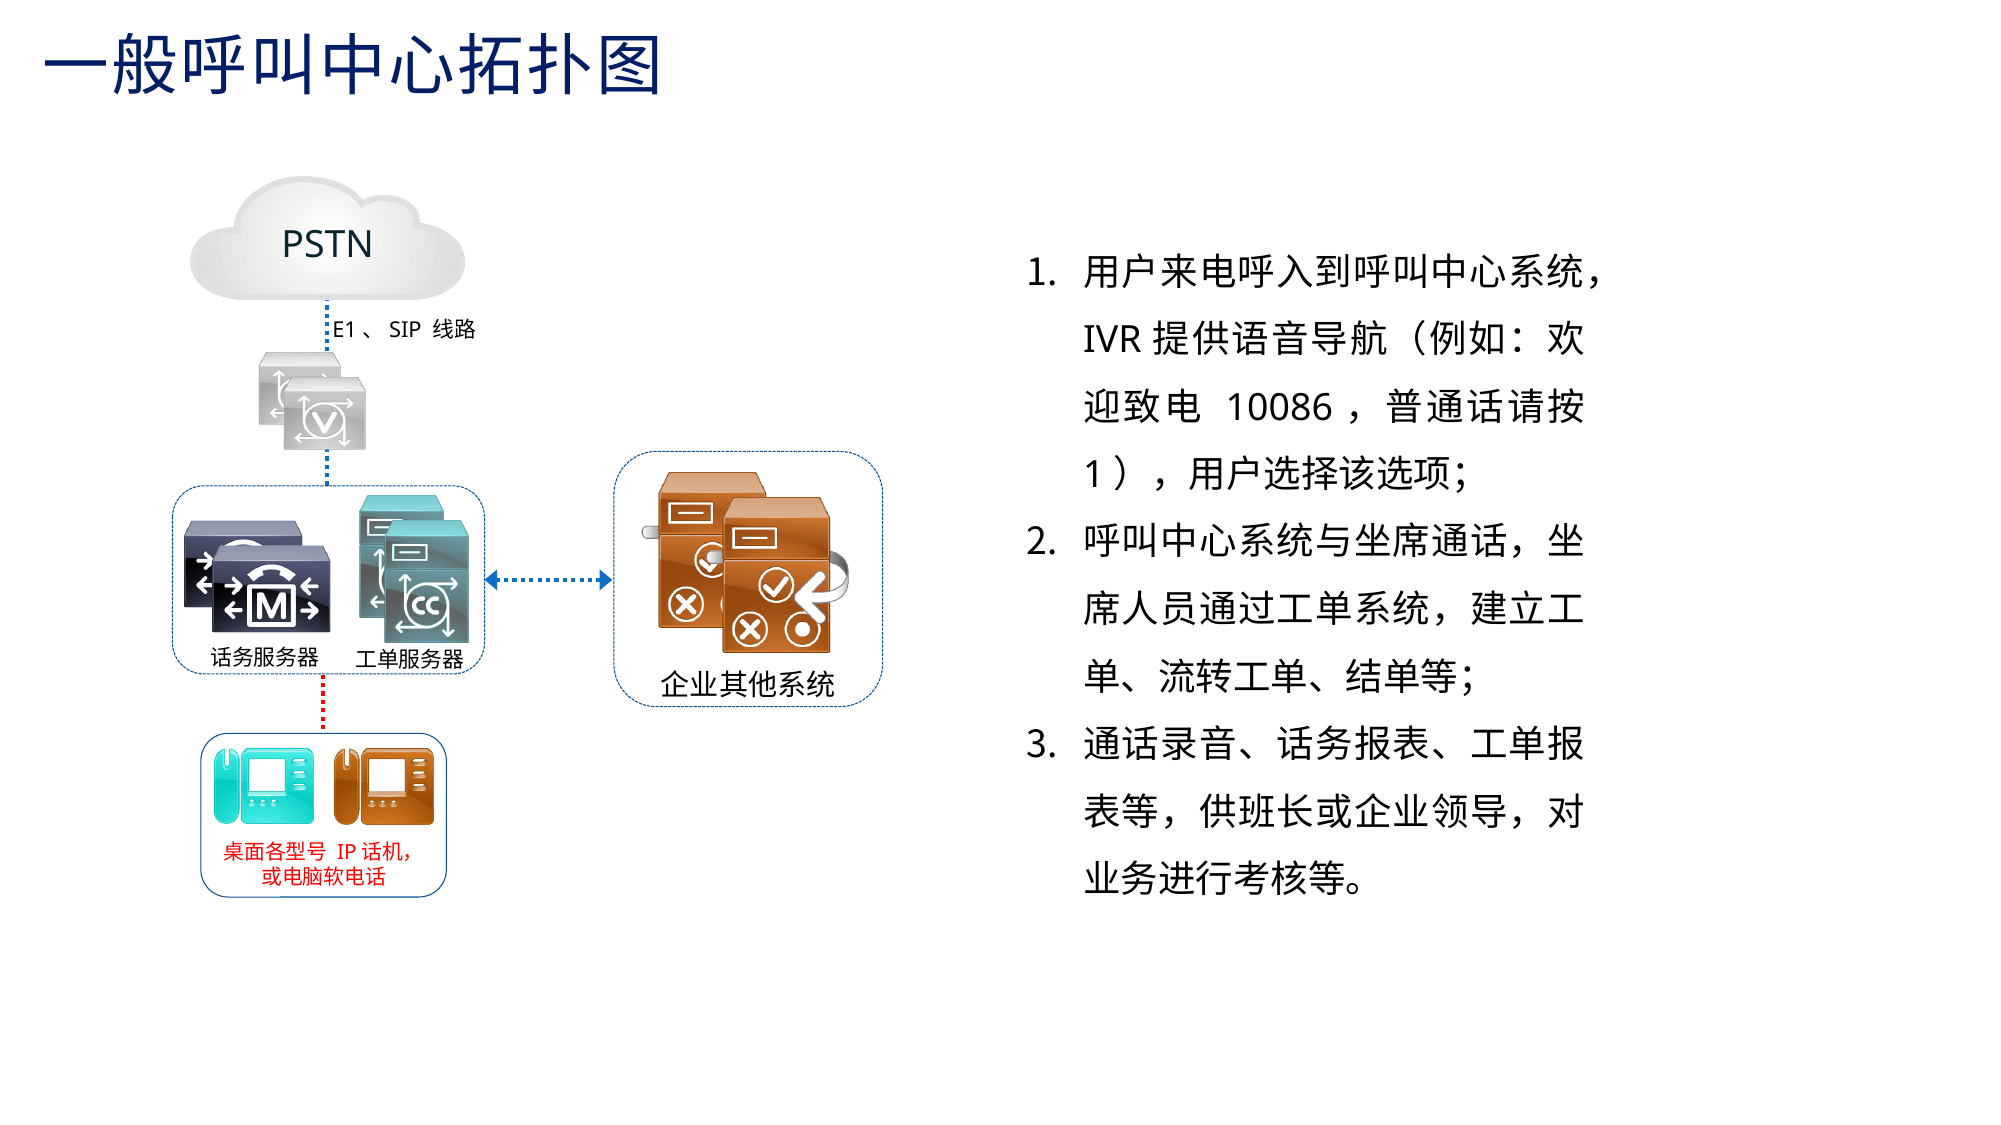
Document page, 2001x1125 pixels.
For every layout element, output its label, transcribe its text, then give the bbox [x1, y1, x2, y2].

text_box [200, 732, 447, 898]
picture [176, 497, 338, 657]
text_box E1、SIP 线路 [317, 308, 326, 348]
picture [359, 495, 469, 643]
text_box 用户来电呼入到呼叫中心系统，IVR提供语音导航（例如：欢迎致电 10086，普通话请按 1），用户选择该选项； 呼叫中心系统与坐席通话，坐席人员通过工单系统，建立工单、流转工单、结单等； 通话录音、话务报表、工单报表等，供班长或企业领导，对业务进行考核等。 [1012, 217, 1601, 908]
text_box [613, 450, 884, 708]
picture [253, 348, 371, 453]
text_box 工单服务器 [340, 637, 500, 679]
picture [214, 748, 314, 825]
text_box 桌面各型号 IP话机，或电脑软电话 [200, 876, 219, 897]
text_box [171, 485, 486, 675]
text_box PSTN [193, 179, 463, 298]
picture [641, 472, 849, 653]
text_box 桌面各型号 IP话机，或电脑软电话 [429, 877, 447, 897]
picture [334, 748, 434, 825]
title 一般呼叫中心拓扑图 [27, 30, 1753, 105]
text_box E1、SIP 线路 [328, 308, 505, 350]
text_box 话务服务器 [195, 674, 321, 678]
